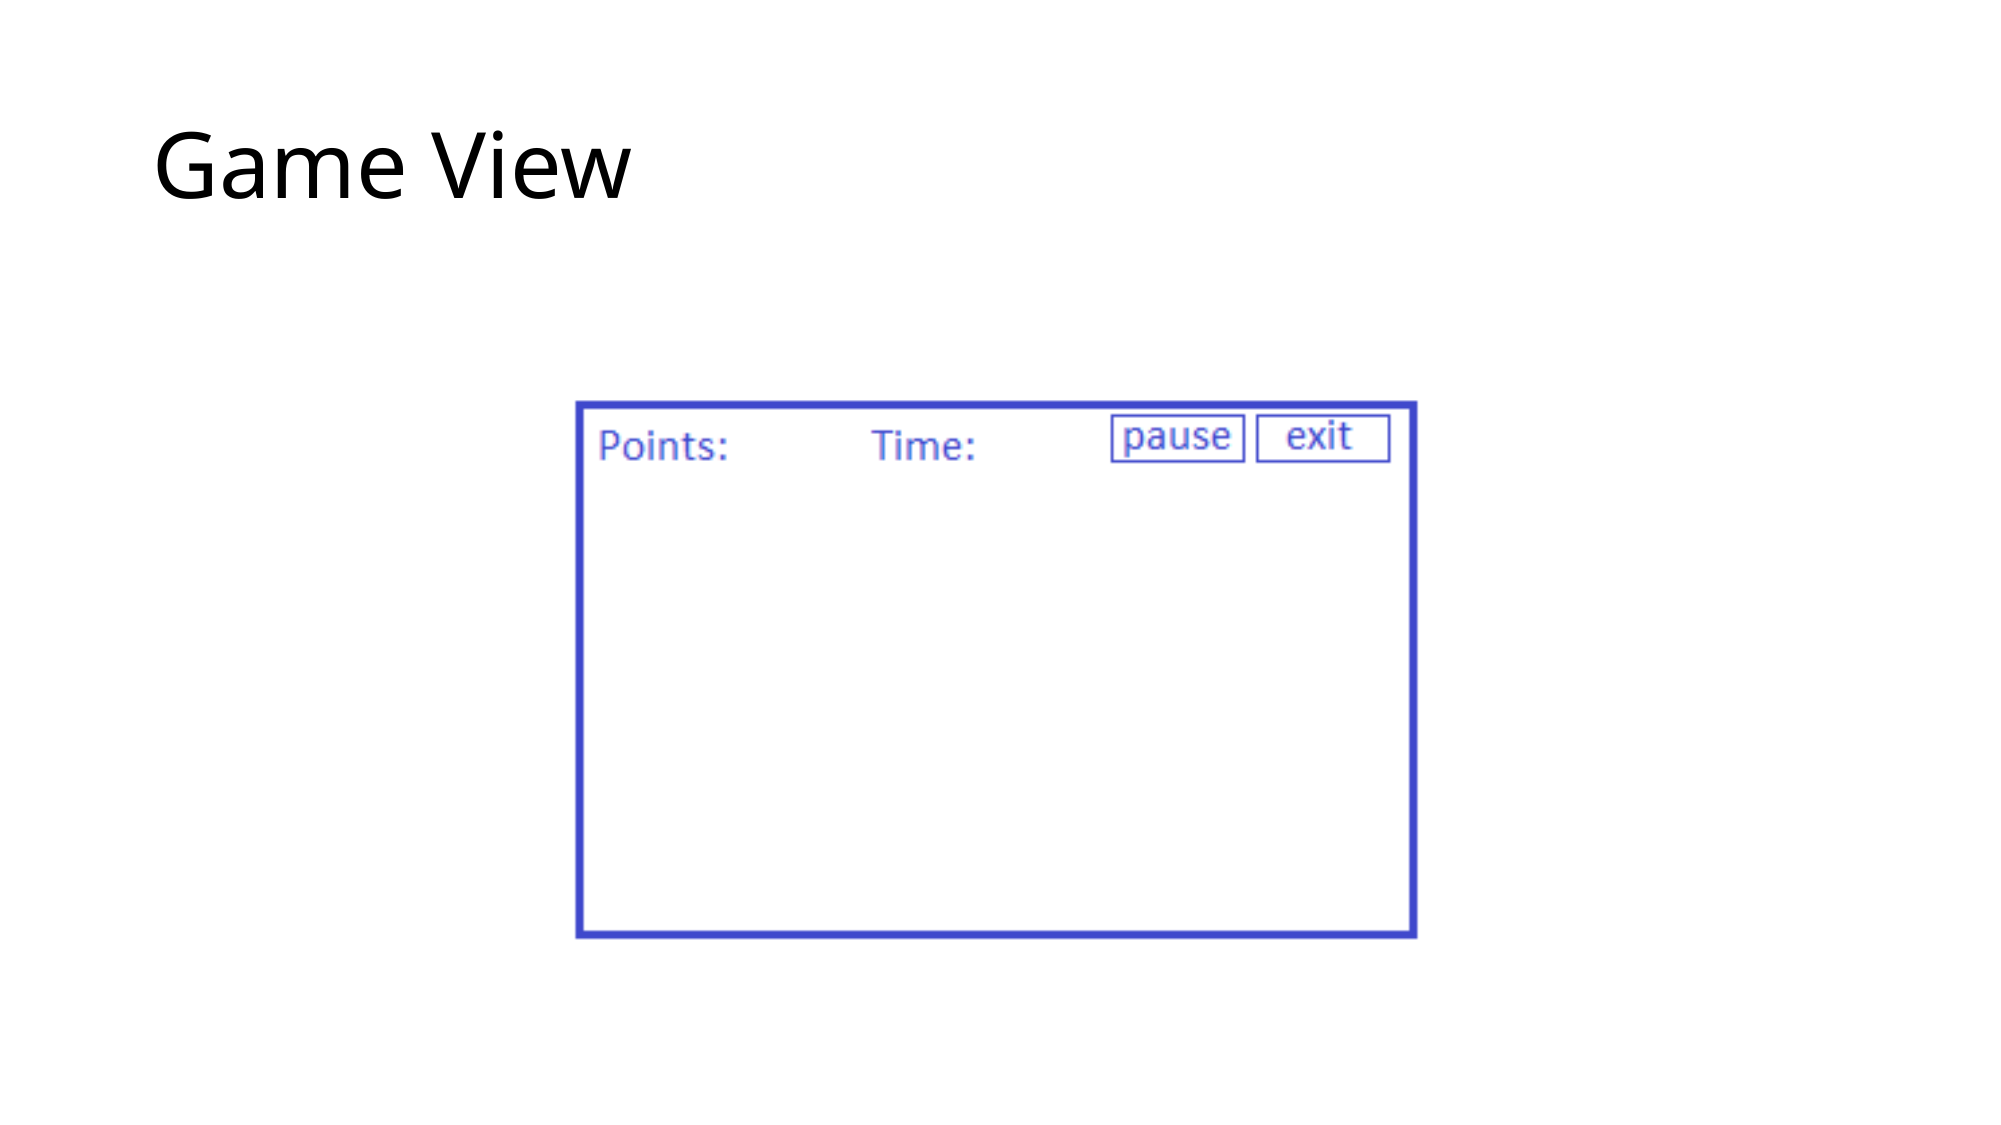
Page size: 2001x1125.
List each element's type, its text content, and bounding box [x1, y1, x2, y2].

picture [571, 399, 1429, 945]
title Game View [137, 59, 1863, 278]
